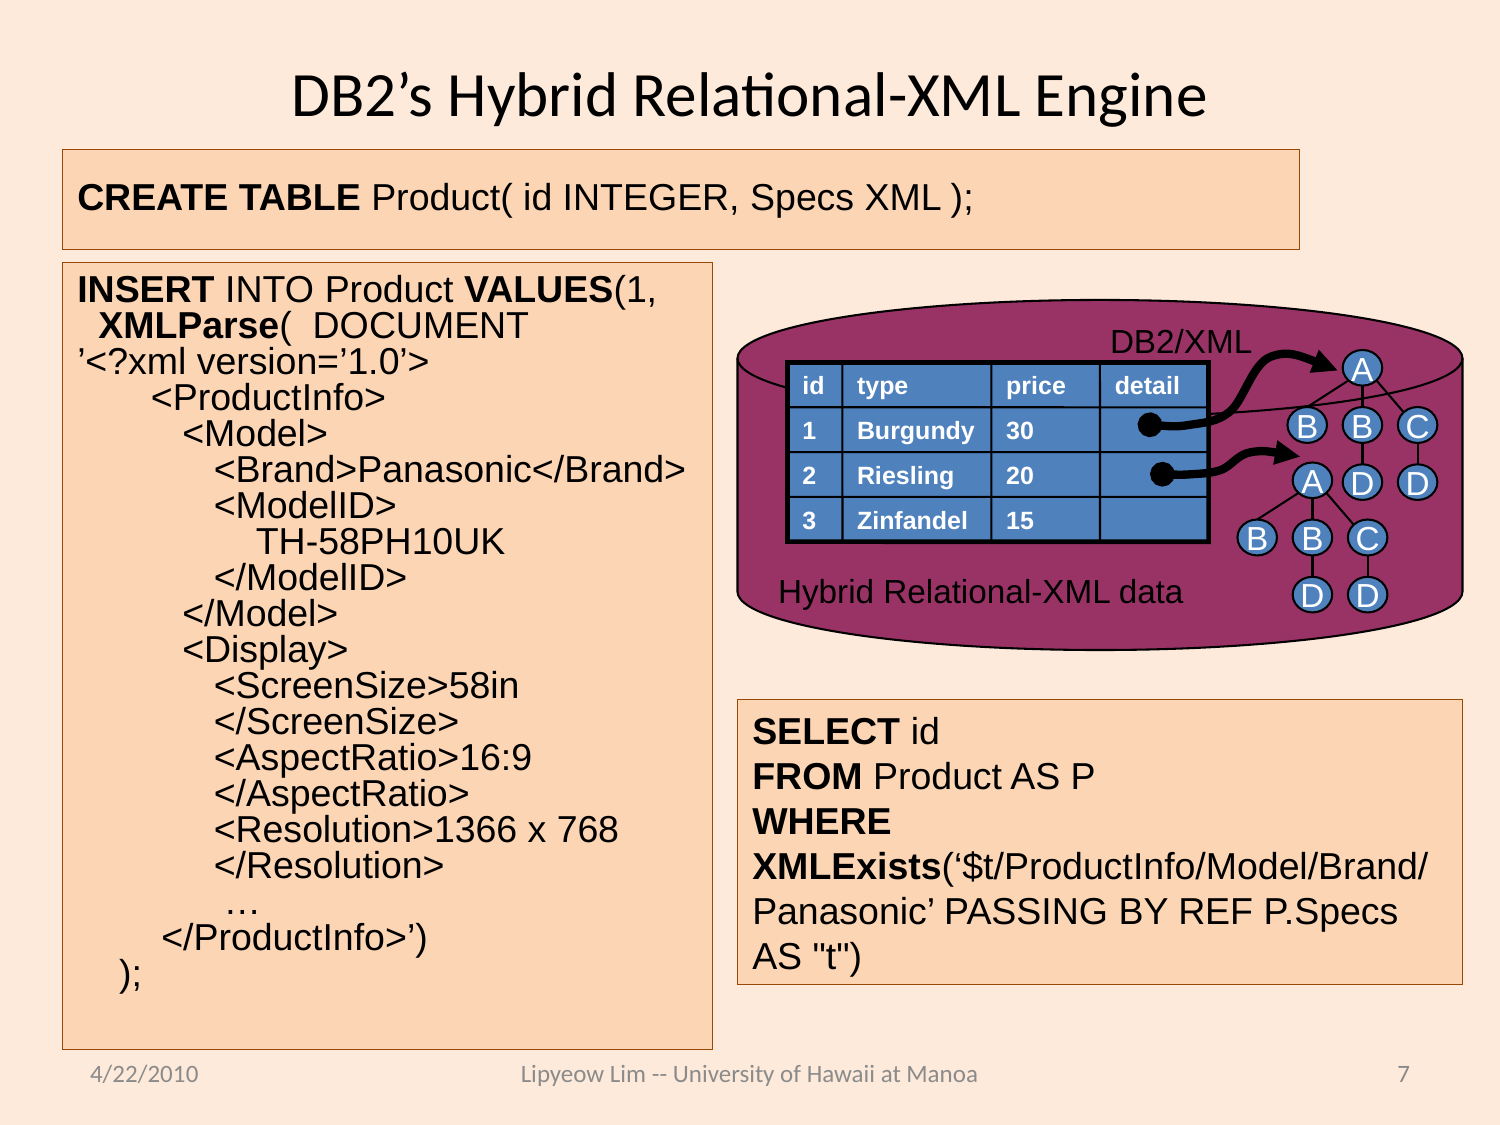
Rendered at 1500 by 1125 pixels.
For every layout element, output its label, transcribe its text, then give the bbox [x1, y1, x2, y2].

slide_number 7 [1074, 1042, 1425, 1103]
text_box SELECT id FROM Product AS P WHERE XMLExists(‘$t/ProductInfo/Model/Brand/Panasonic’ PASSING BY REF P.Specs AS "t") [737, 699, 1463, 985]
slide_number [75, 1050, 425, 1103]
title DB2’s Hybrid Relational-XML Engine [74, 44, 1426, 138]
text_box INSERT INTO Product VALUES(1, XMLParse( DOCUMENT ’<?xml version=’1.0’> <ProductInfo> <Model> <Brand>Panasonic</Brand> <ModelID> TH-58PH10UK </ModelID> </Model> <Display> <ScreenSize>58in </ScreenSize> <AspectRatio>16:9 </AspectRatio> <Resolution>1366 x 768 </Resolution> … </ProductInfo>’) ); [62, 262, 713, 1050]
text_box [737, 299, 1463, 651]
footer Lipyeow Lim -- University of Hawaii at Manoa [450, 1042, 1050, 1103]
text_box CREATE TABLE Product( id INTEGER, Specs XML ); [62, 149, 1300, 250]
